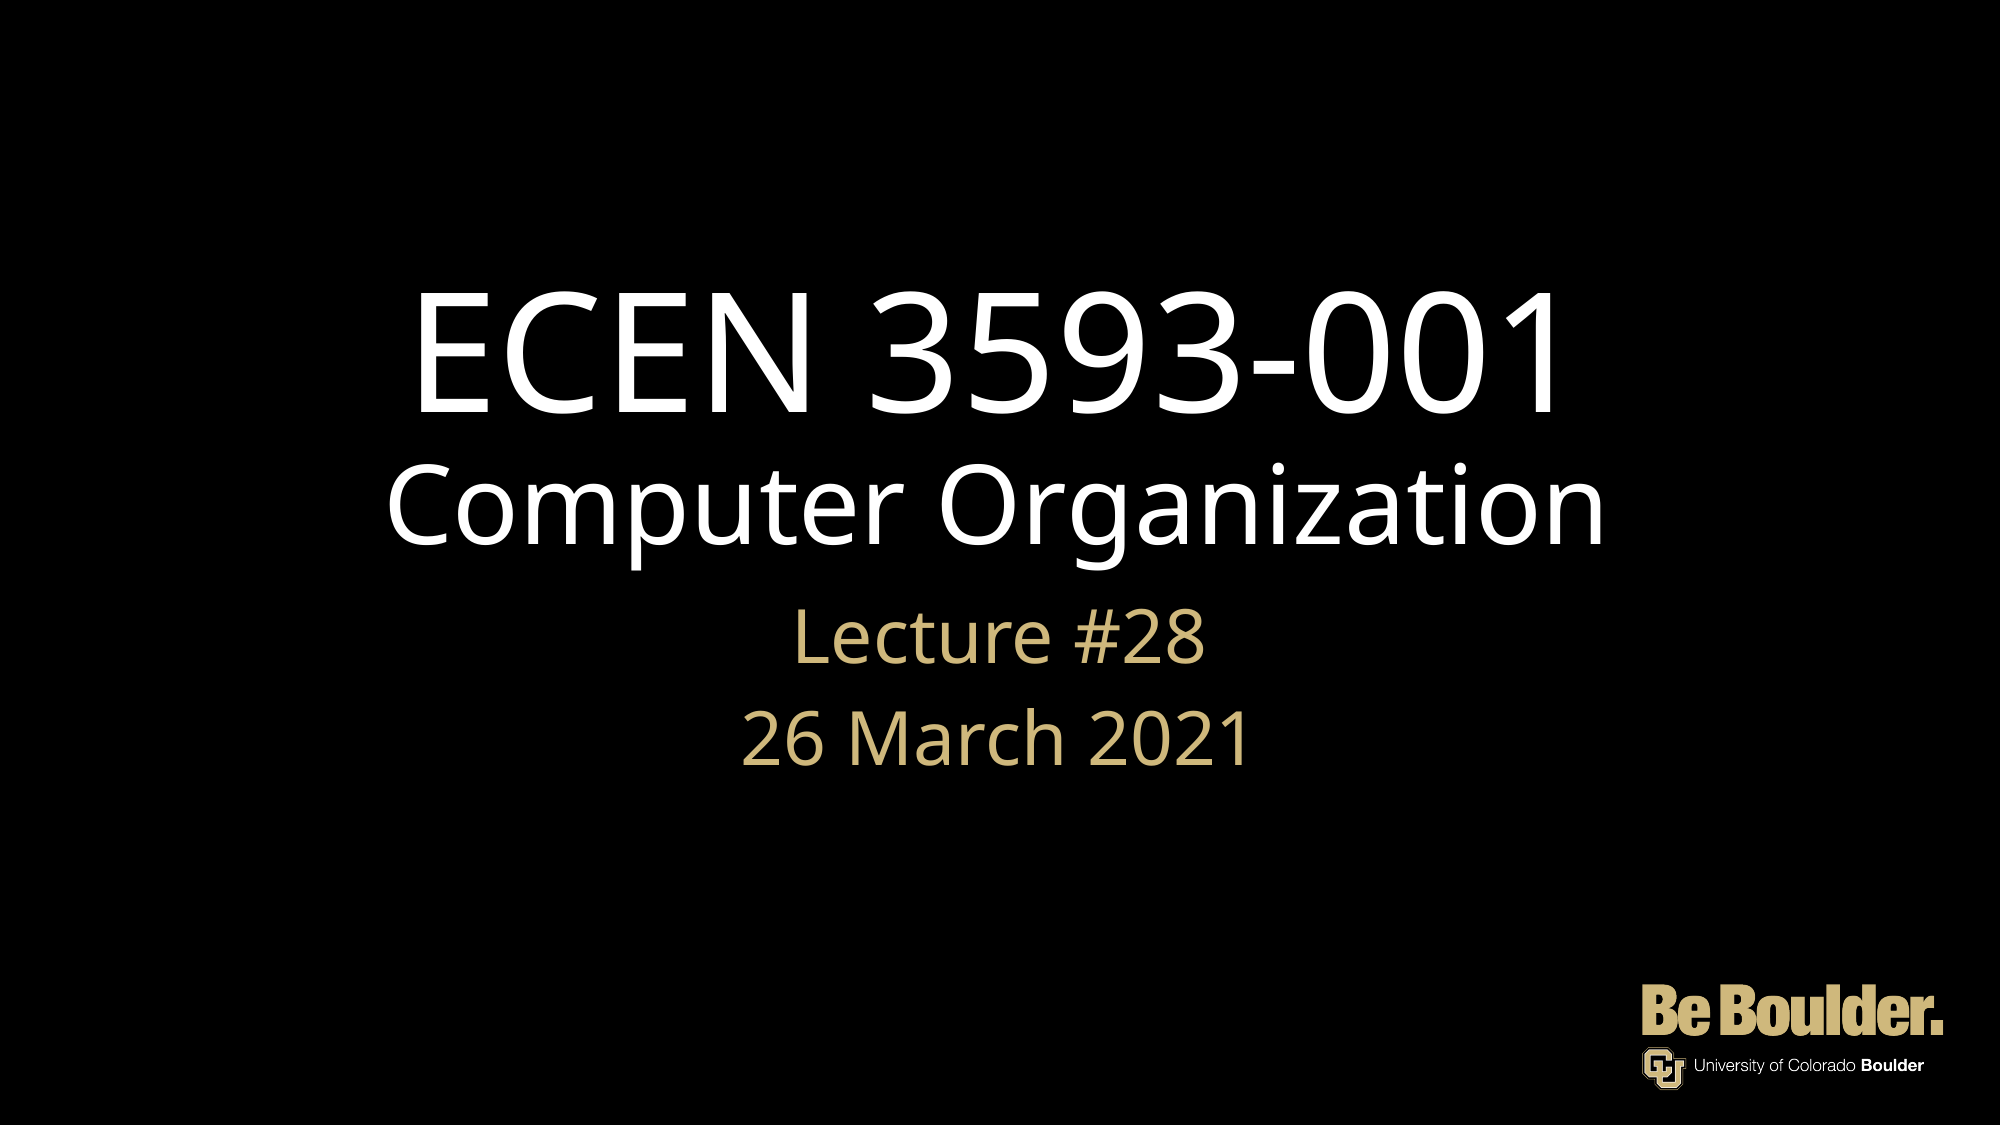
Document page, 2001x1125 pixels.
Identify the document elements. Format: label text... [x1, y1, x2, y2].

title ECEN 3593-001 Computer Organization [32, 184, 1962, 576]
subtitle Lecture #28 26 March 2021 [249, 590, 1750, 863]
picture [1623, 980, 1962, 1094]
